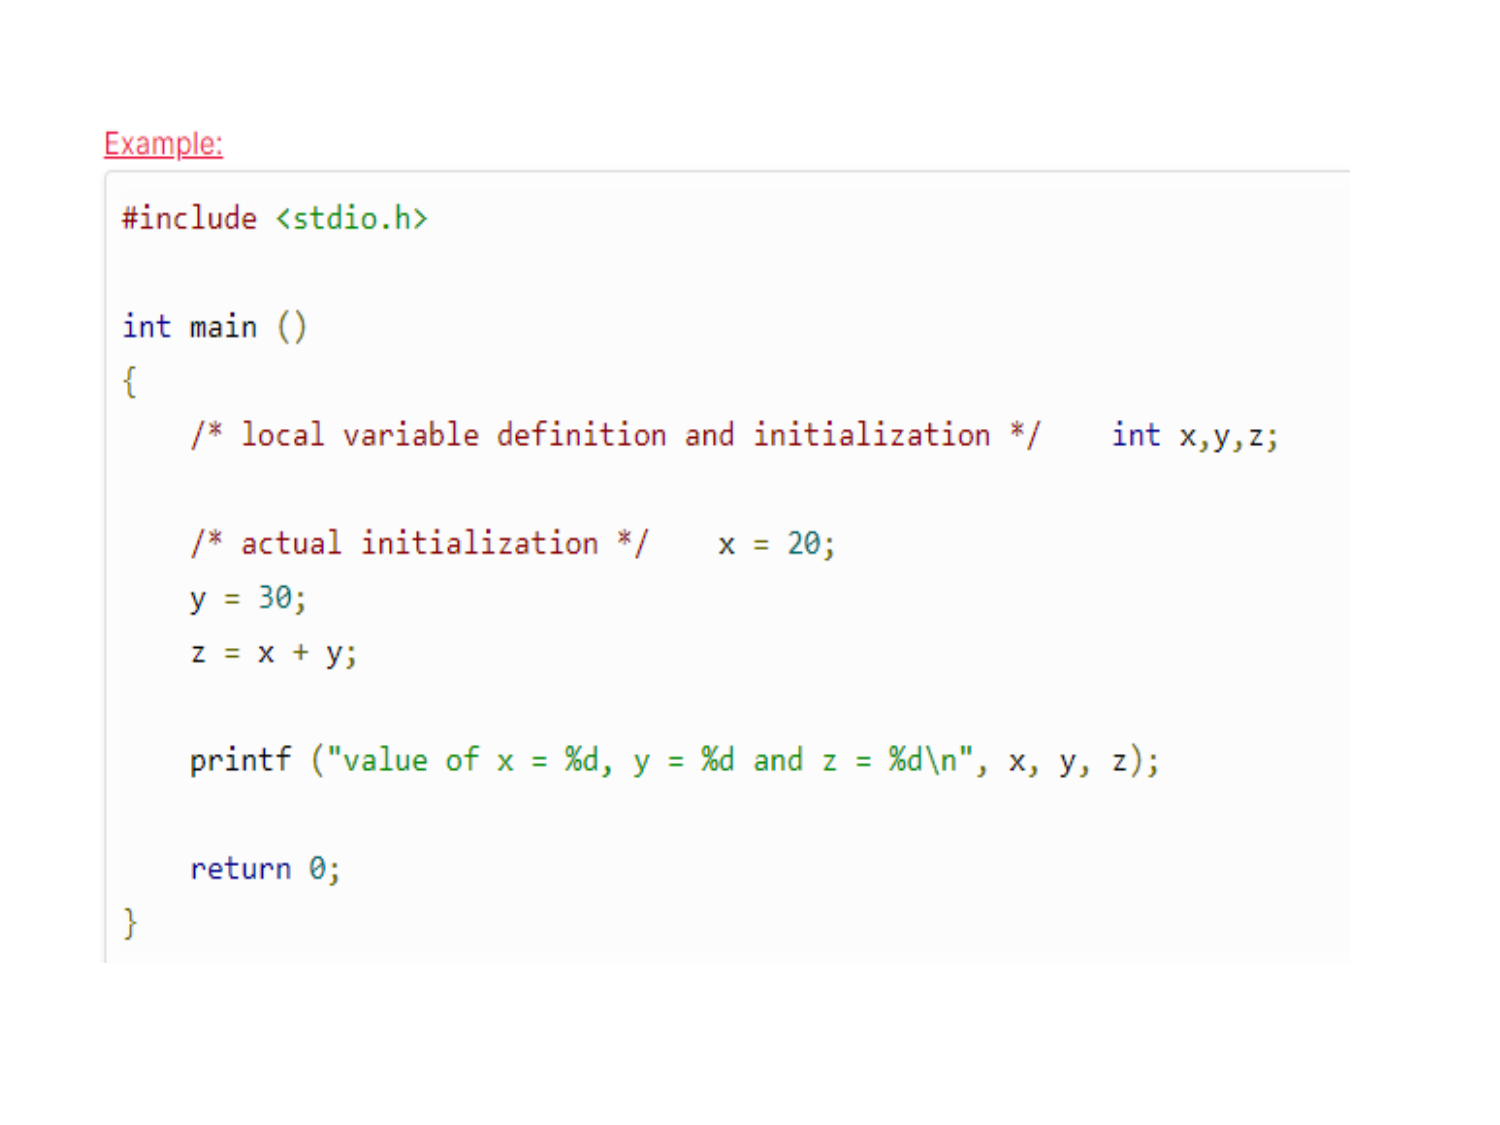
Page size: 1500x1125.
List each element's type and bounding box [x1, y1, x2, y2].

picture [99, 112, 1351, 963]
